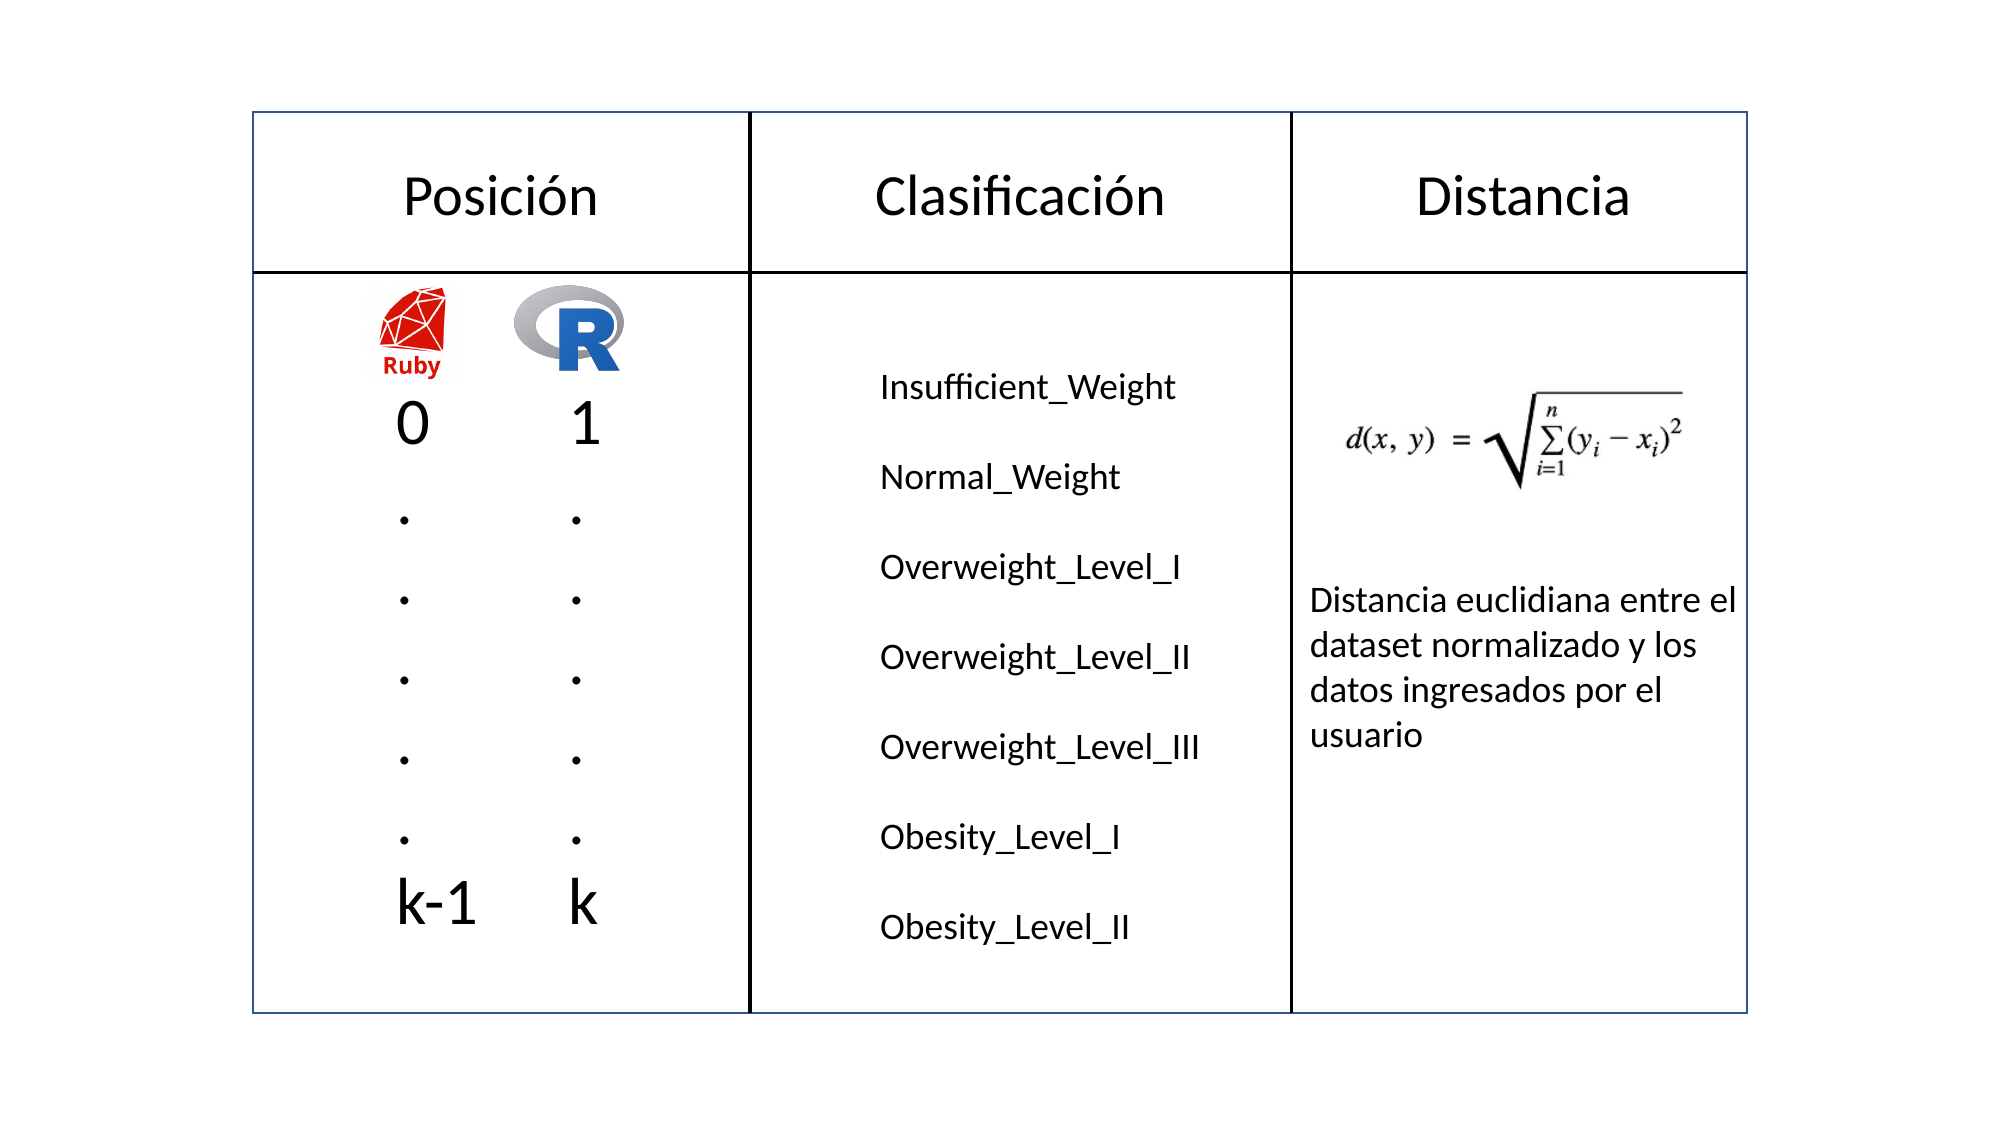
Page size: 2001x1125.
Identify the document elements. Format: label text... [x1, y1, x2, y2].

text_box Insufficient_Weight Normal_Weight Overweight_Level_I Overweight_Level_II Overweight_Level_III Obesity_Level_I Obesity_Level_II [865, 310, 1216, 955]
picture [514, 285, 624, 371]
text_box [752, 111, 1291, 271]
picture [364, 285, 460, 381]
picture [1310, 366, 1728, 506]
text_box [751, 274, 1291, 1014]
text_box Clasificación [860, 149, 1181, 235]
text_box 1 . . . . . k [554, 371, 618, 1025]
text_box [252, 111, 749, 1014]
text_box Distancia euclidiana entre el dataset normalizado y los datos ingresados por el usuario [1295, 567, 1761, 762]
text_box [1292, 111, 1748, 1014]
text_box Distancia [1402, 149, 1647, 235]
text_box 0 . . . . . k-1 [381, 370, 494, 1025]
text_box Posición [389, 149, 614, 235]
